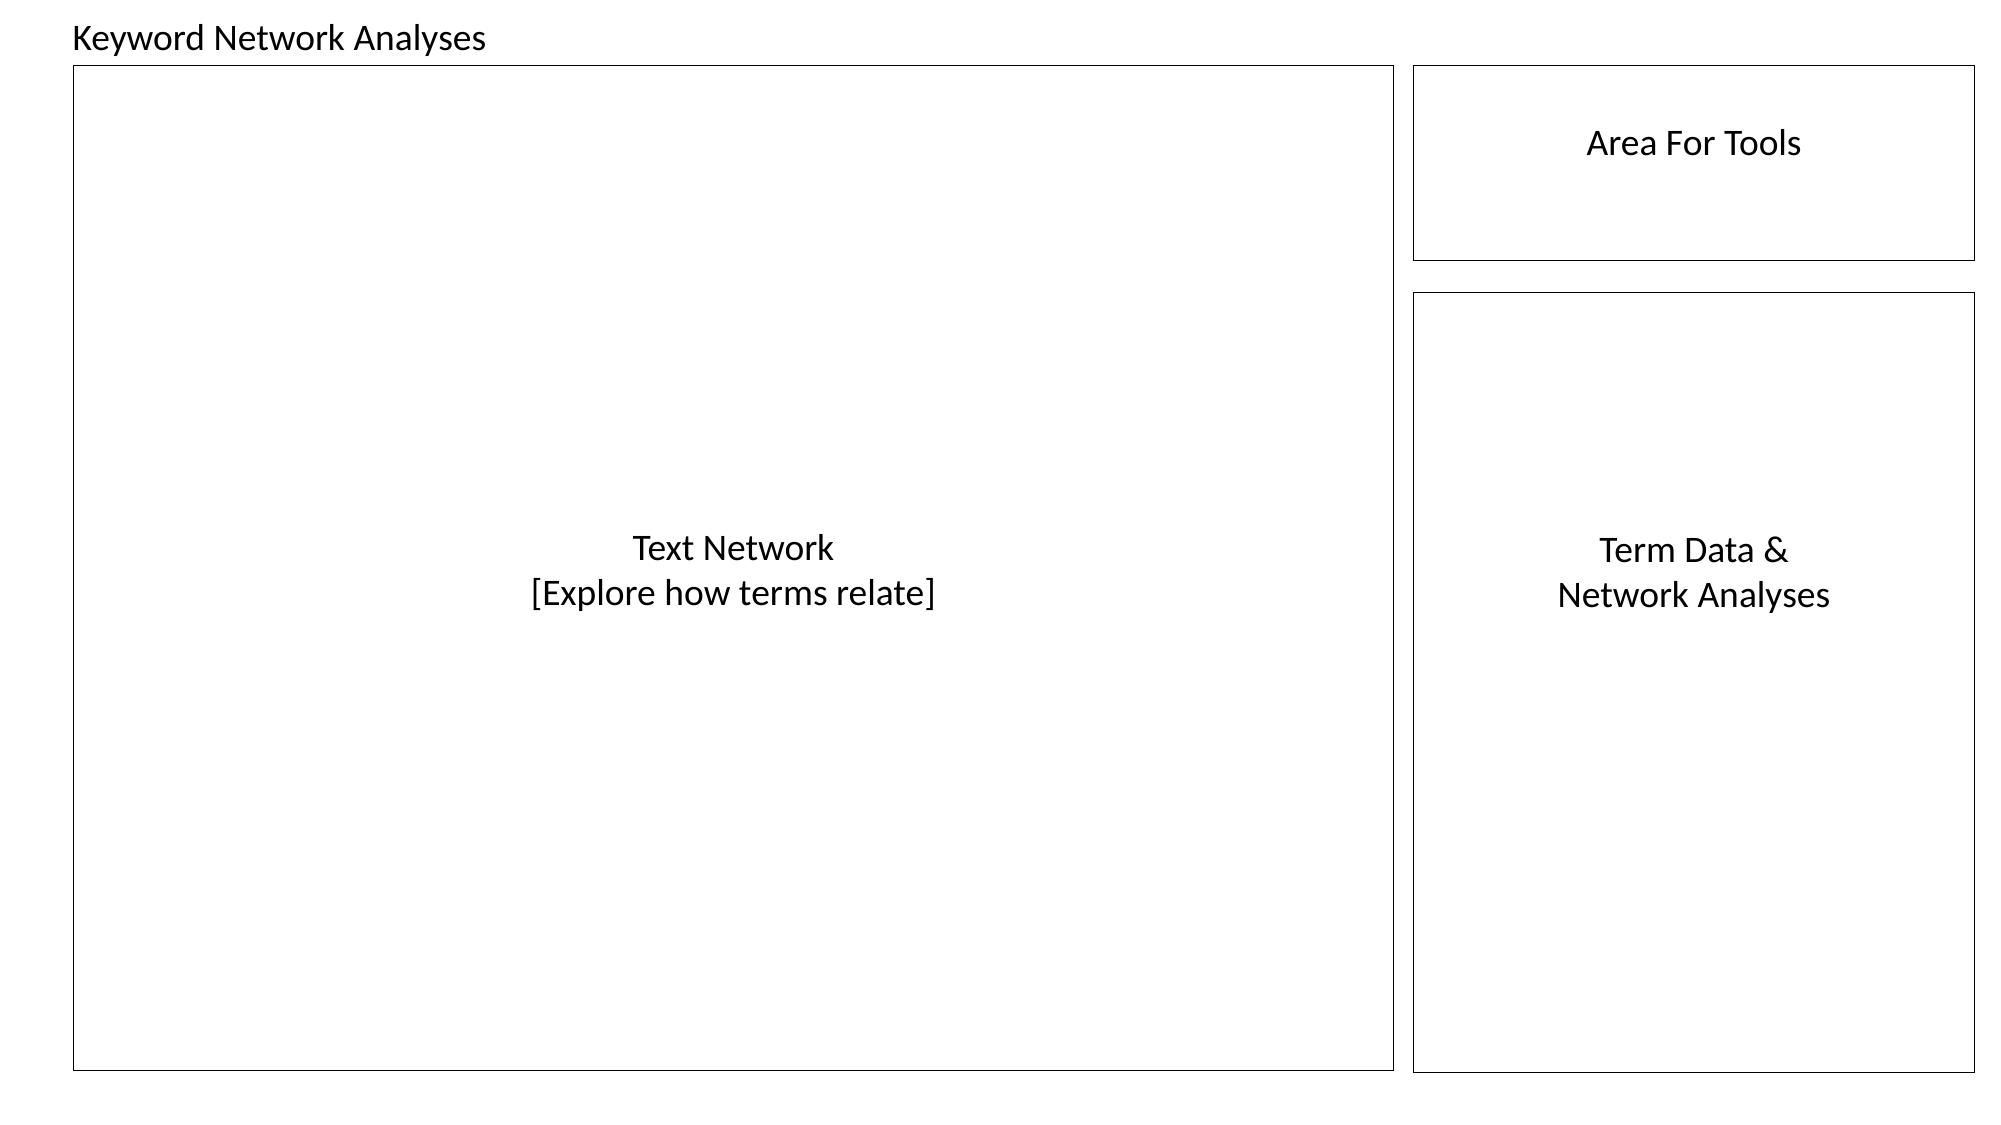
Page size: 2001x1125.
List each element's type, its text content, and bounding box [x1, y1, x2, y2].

text_box Area For Tools [1413, 65, 1975, 261]
text_box Term Data & Network Analyses [1413, 292, 1975, 1073]
text_box Text Network [Explore how terms relate] [73, 65, 1394, 1071]
text_box Keyword Network Analyses [57, 5, 502, 65]
